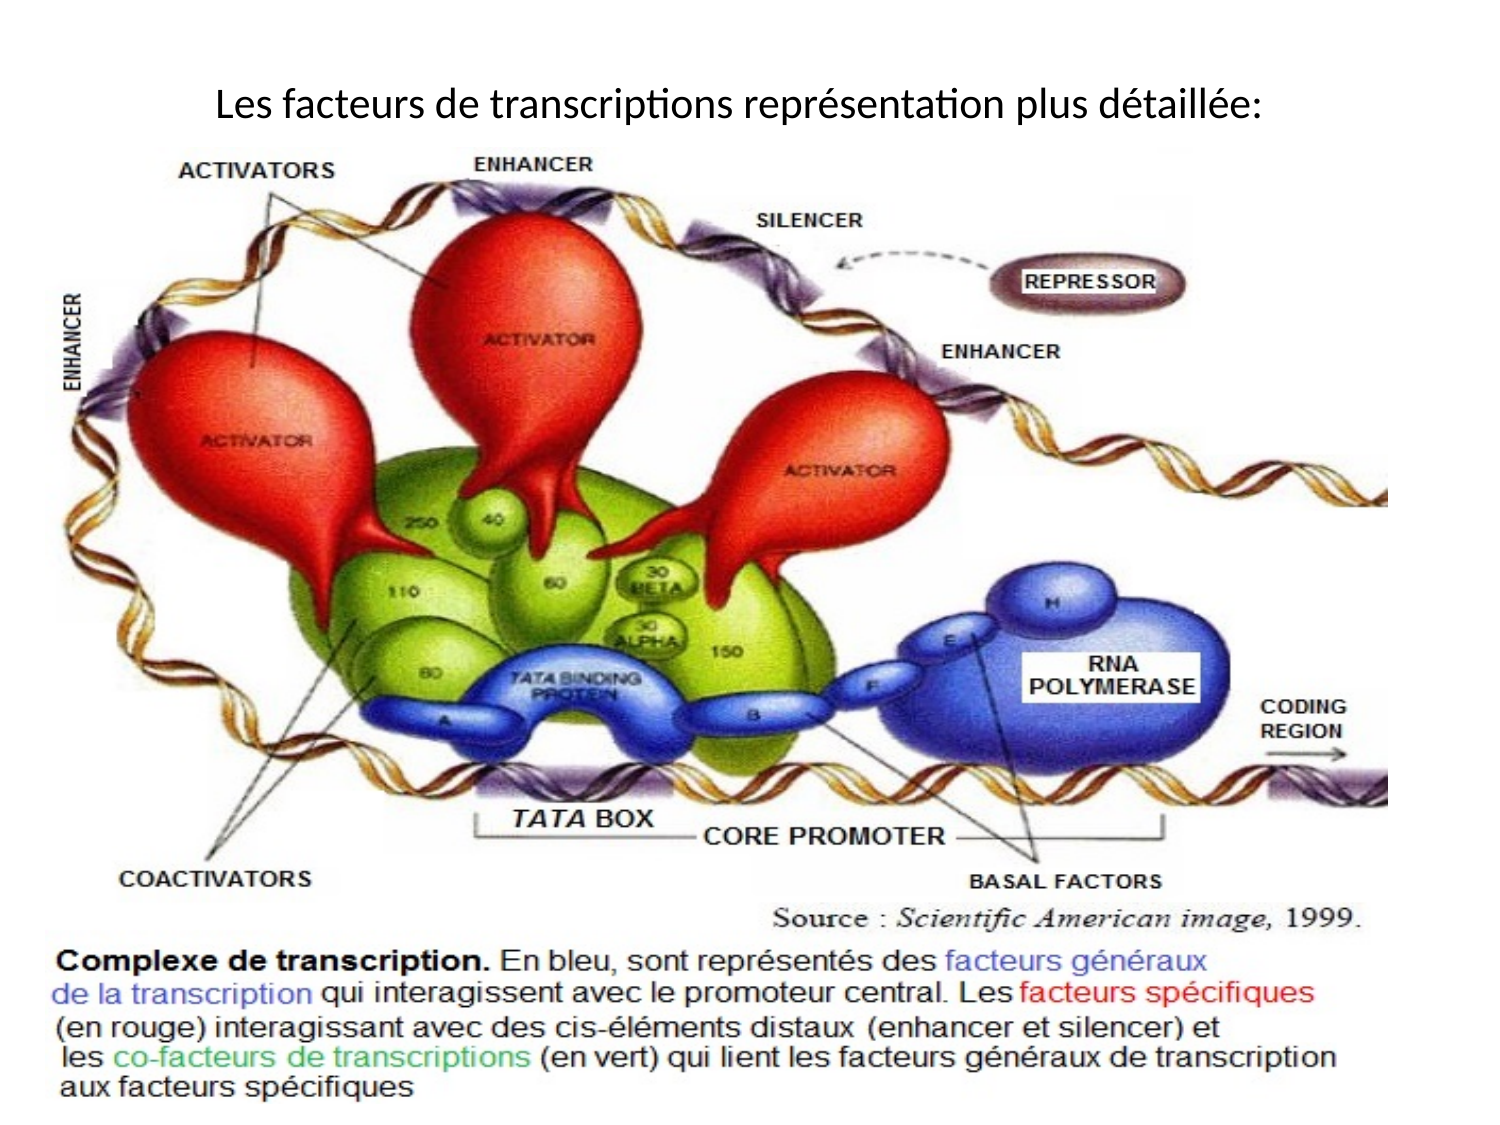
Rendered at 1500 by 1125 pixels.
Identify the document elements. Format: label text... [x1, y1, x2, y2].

picture [45, 147, 1388, 1104]
title Les facteurs de transcriptions représentation plus détaillée: [75, 35, 1425, 128]
